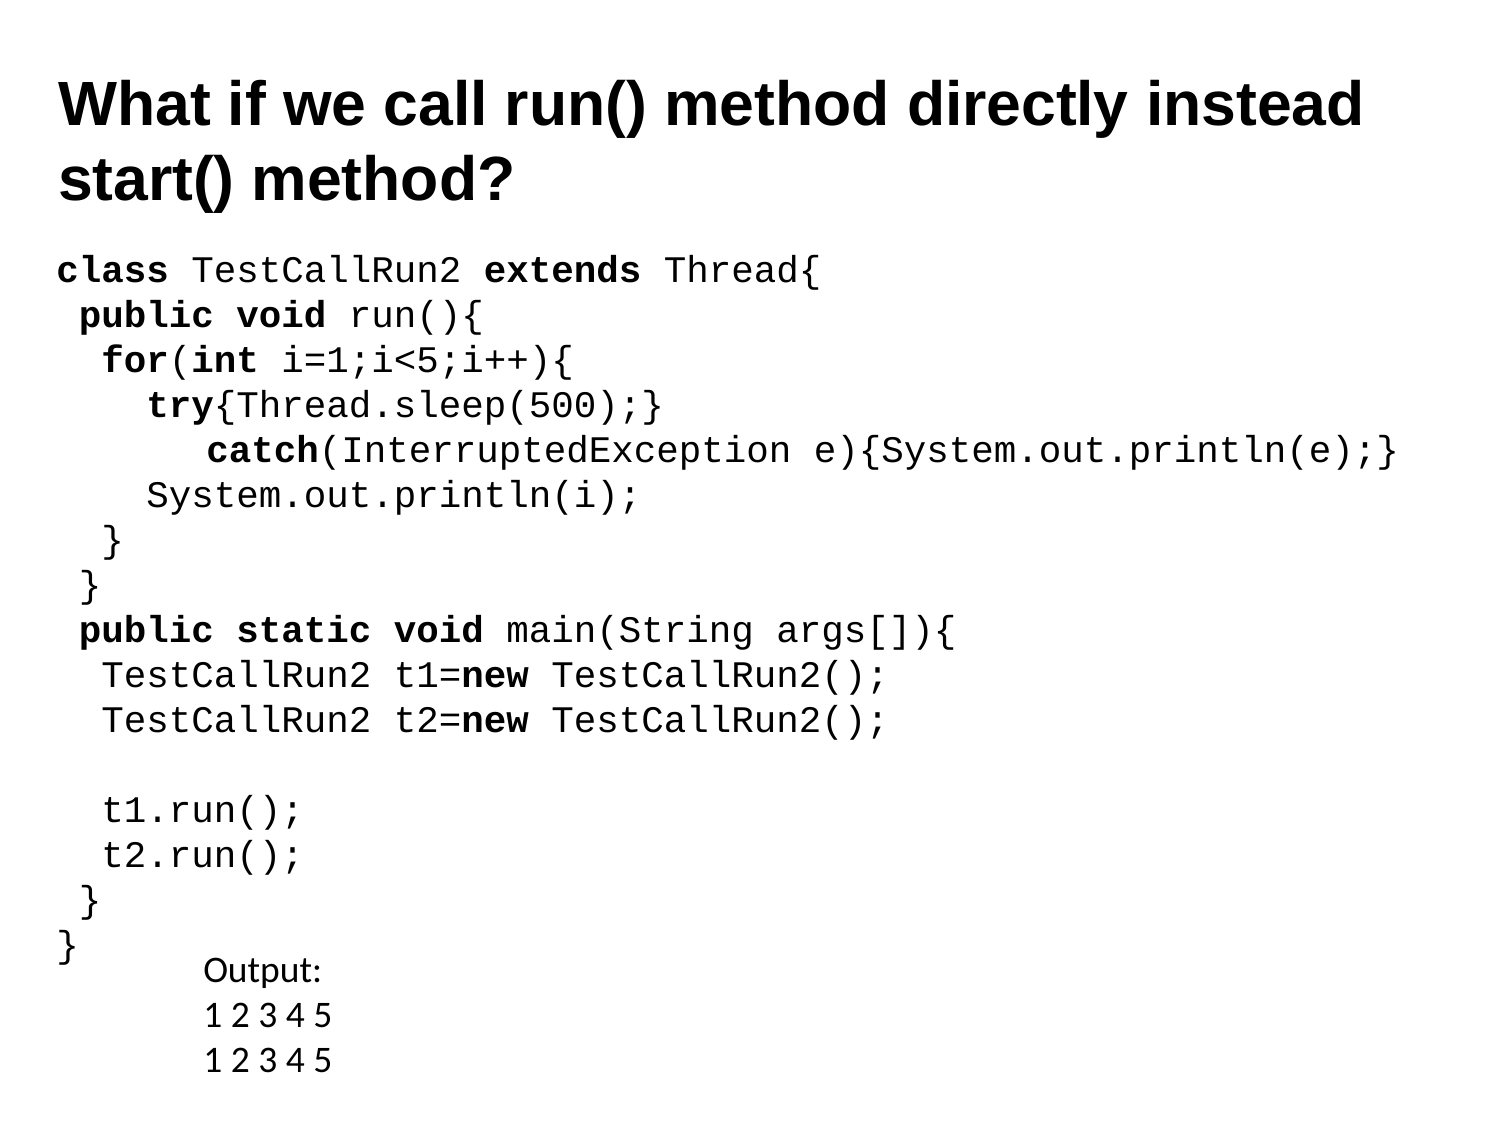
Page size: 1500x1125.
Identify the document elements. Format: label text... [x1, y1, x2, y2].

text_box class TestCallRun2 extends Thread{ public void run(){ for(int i=1;i<5;i++){ try{Thread.sleep(500);} catch(InterruptedException e){System.out.println(e);} System.out.println(i); } } public static void main(String args[]){ TestCallRun2 t1=new TestCallRun2(); TestCallRun2 t2=new TestCallRun2(); t1.run(); t2.run(); } } [41, 237, 1459, 973]
title What if we call run() method directly instead start() method? [58, 63, 1442, 215]
text_box Output: 1 2 3 4 5 1 2 3 4 5 [188, 937, 348, 1088]
